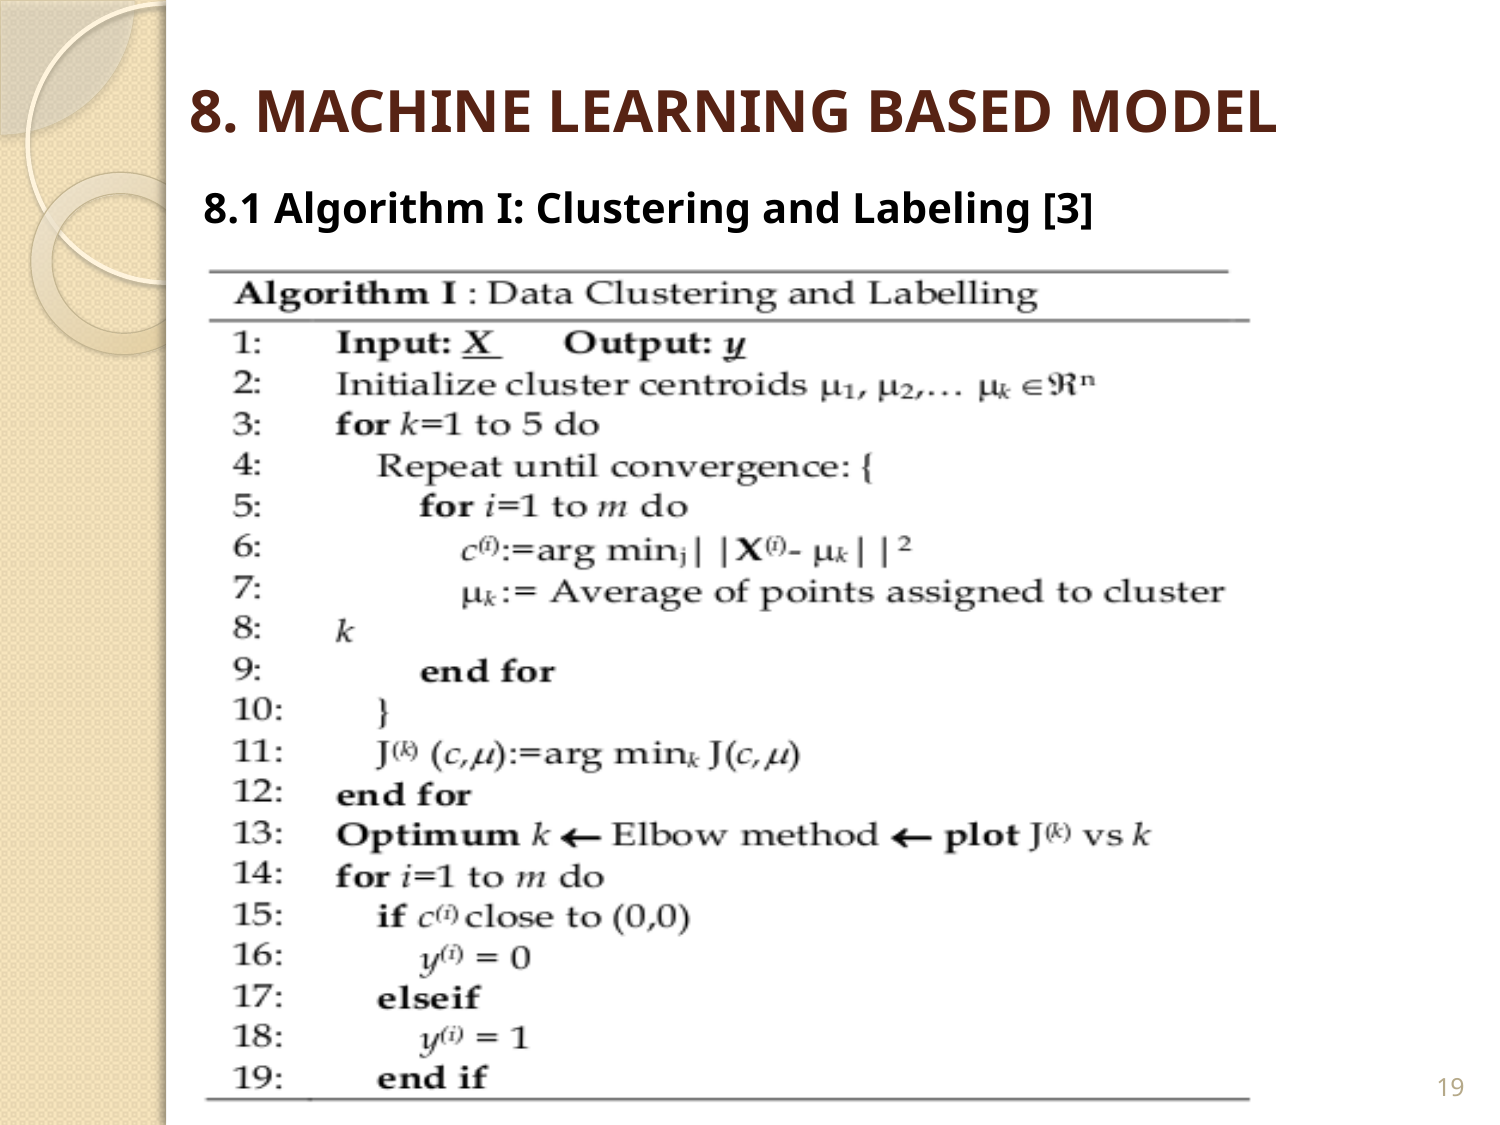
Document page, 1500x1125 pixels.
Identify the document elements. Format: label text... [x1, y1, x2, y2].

list 8.1 Algorithm I: Clustering and Labeling [3] [174, 174, 1500, 1075]
slide_number 19 [1413, 1034, 1488, 1113]
picture [174, 249, 1376, 1125]
title 8. MACHINE LEARNING BASED MODEL [174, 50, 1450, 168]
